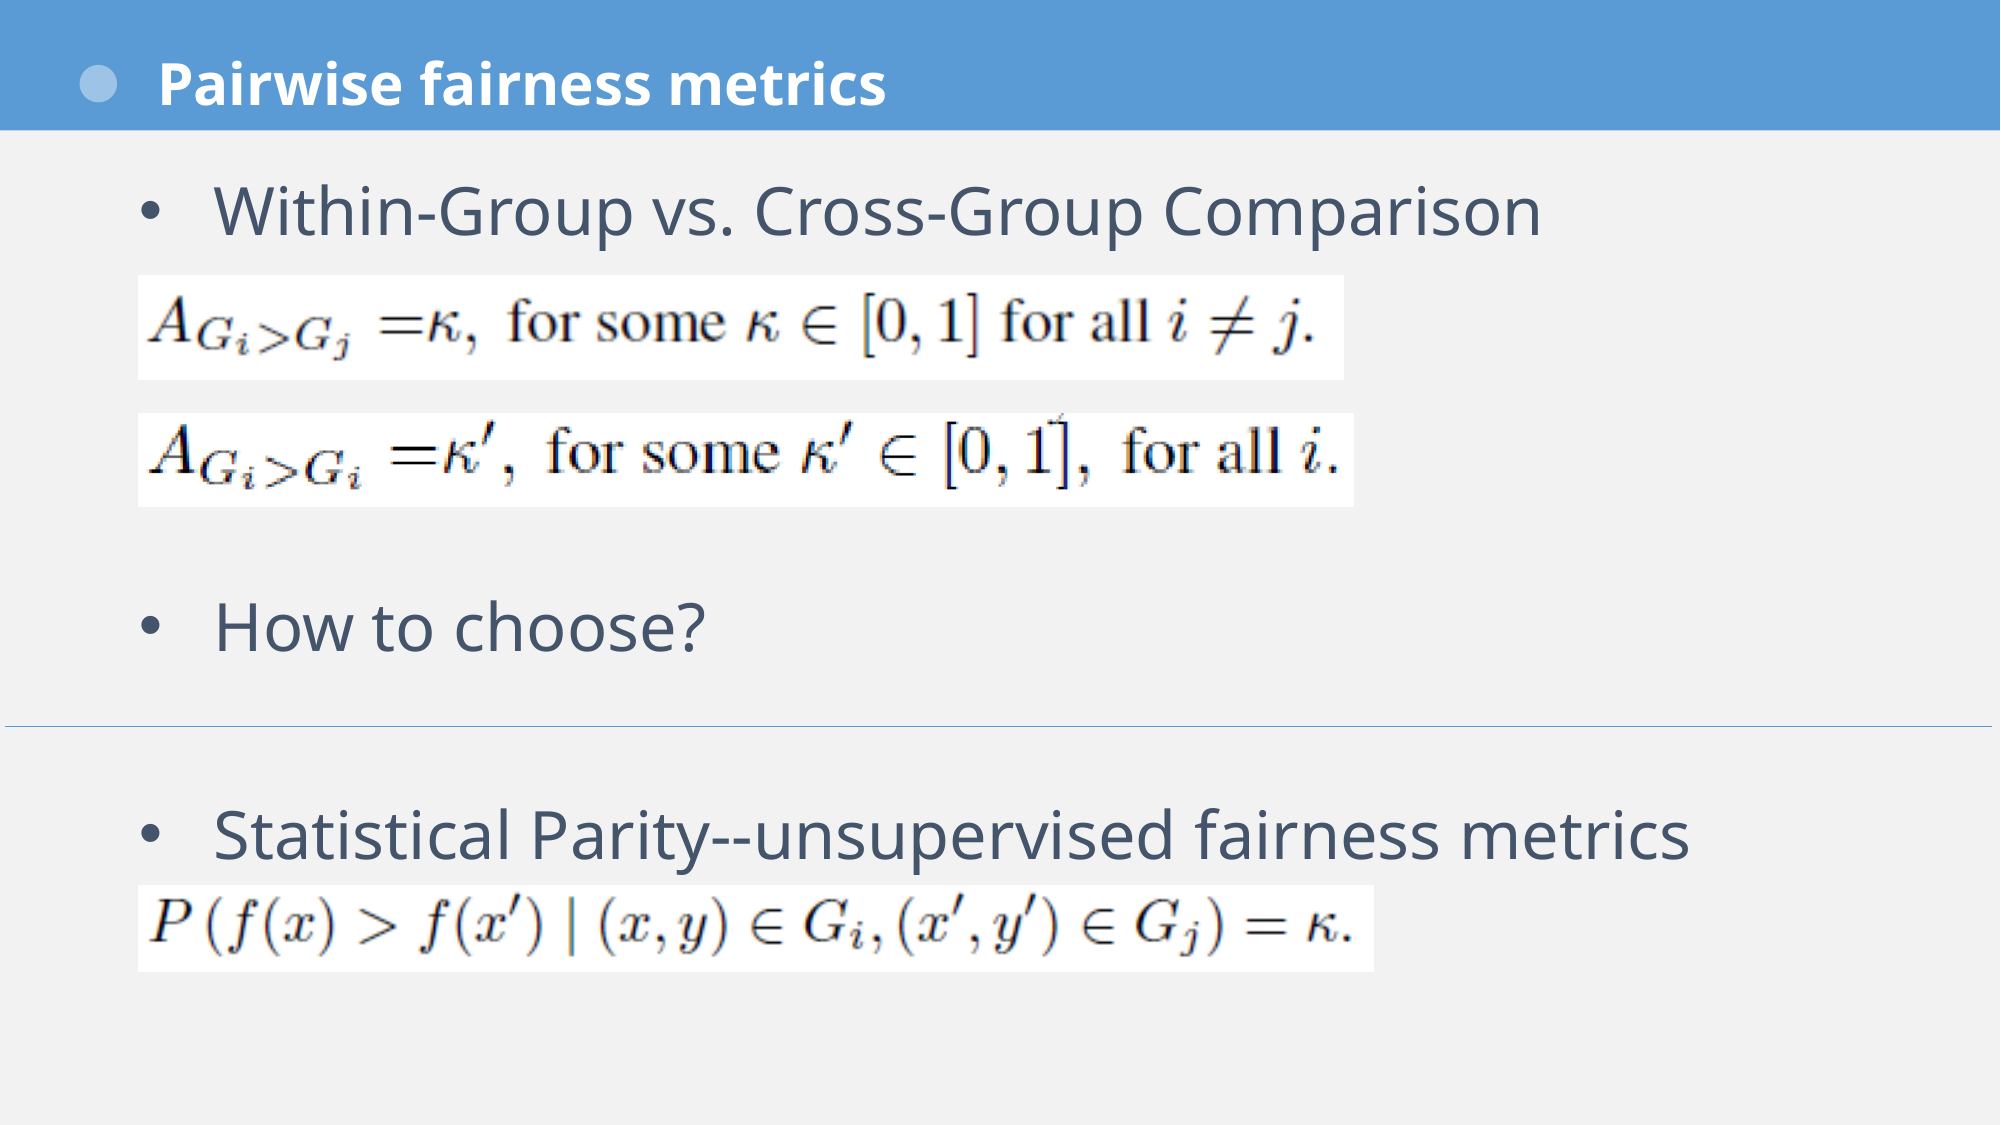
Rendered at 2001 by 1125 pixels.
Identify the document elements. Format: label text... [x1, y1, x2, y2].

picture [138, 275, 1344, 380]
text_box Within-Group vs. Cross-Group Comparison How to choose? Statistical Parity--unsupervised fairness metrics [138, 727, 1783, 1125]
title Pairwise fairness metrics [138, 55, 1712, 119]
picture [138, 885, 1374, 972]
text_box Within-Group vs. Cross-Group Comparison How to choose? Statistical Parity--unsupervised fairness metrics [138, 145, 1783, 726]
picture [138, 413, 1354, 507]
